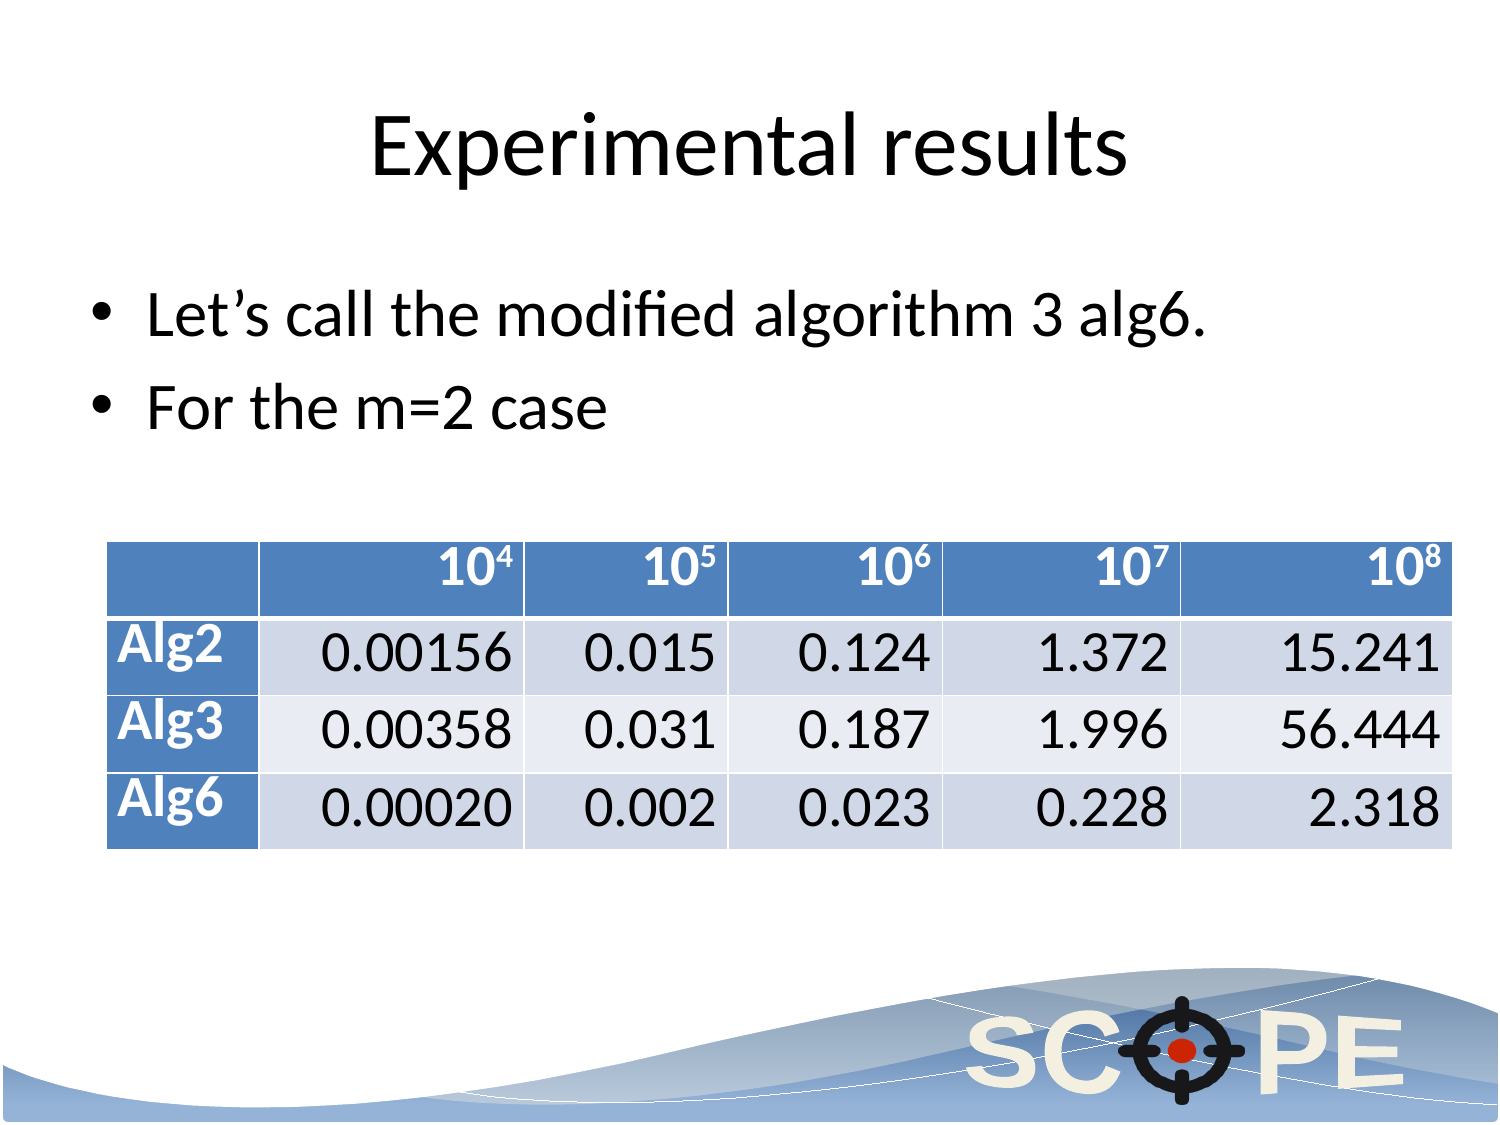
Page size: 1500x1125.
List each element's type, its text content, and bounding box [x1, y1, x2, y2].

table_header 108 [1181, 542, 1452, 616]
table_cell 0.228 [943, 774, 1180, 849]
table_cell 0.00358 [260, 696, 523, 772]
table_header 107 [943, 542, 1180, 616]
table_cell 0.124 [729, 621, 942, 695]
table_cell 0.031 [525, 696, 727, 772]
table_header [107, 542, 258, 616]
title Experimental results [75, 45, 1425, 233]
table_cell 56.444 [1181, 696, 1452, 772]
table_cell 15.241 [1181, 621, 1452, 695]
table_cell 0.187 [729, 696, 942, 772]
table_cell 0.00020 [260, 774, 523, 849]
table_cell 0.023 [729, 774, 942, 849]
table_header 104 [260, 542, 523, 616]
table_cell 2.318 [1181, 774, 1452, 849]
table_cell Alg3 [107, 696, 258, 772]
table_cell 0.00156 [260, 621, 523, 695]
table_cell 0.002 [525, 774, 727, 849]
table_cell Alg2 [107, 621, 258, 695]
table_cell Alg6 [107, 774, 258, 849]
picture [1118, 1005, 1245, 1105]
table_header 105 [525, 542, 727, 616]
table_cell 0.015 [525, 621, 727, 695]
table_header 106 [729, 542, 942, 616]
list Let’s call the modified algorithm 3 alg6. For the m=2 case [75, 262, 1425, 1005]
table_cell 1.372 [943, 621, 1180, 695]
table_cell 1.996 [943, 696, 1180, 772]
